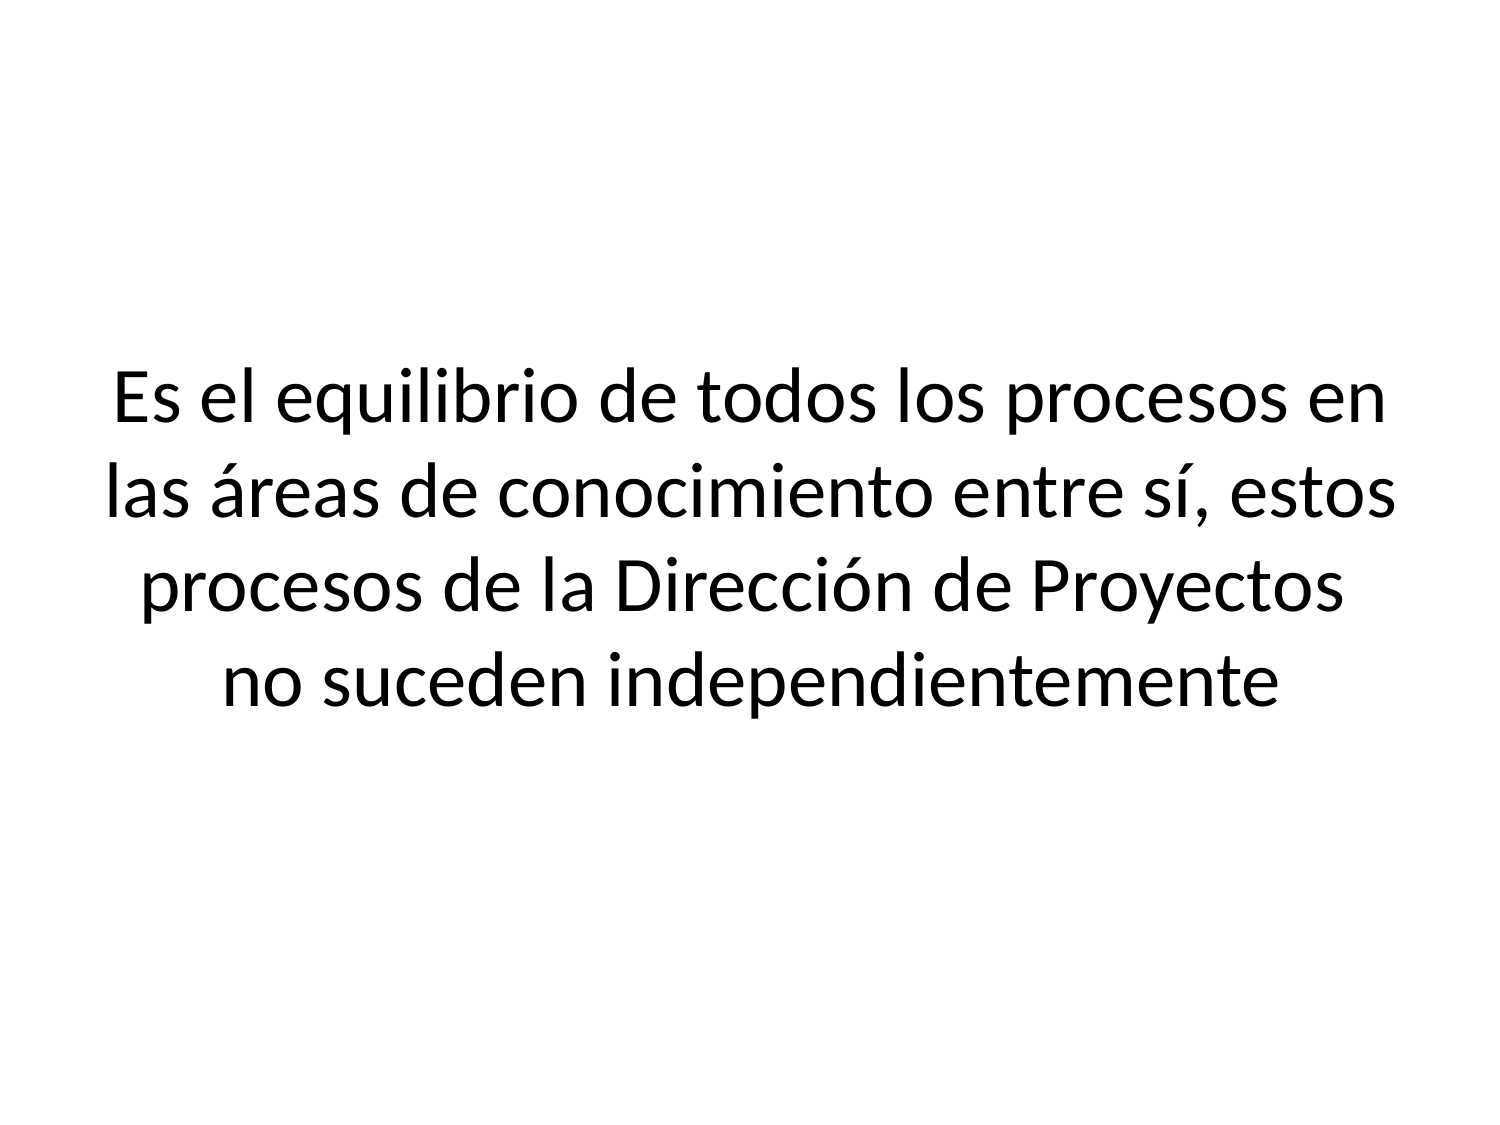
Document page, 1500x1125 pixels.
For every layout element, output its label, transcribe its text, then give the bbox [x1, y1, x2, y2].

title Es el equilibrio de todos los procesos en las áreas de conocimiento entre sí, estos procesos de la Dirección de Proyectos no suceden independientemente [76, 302, 1427, 764]
